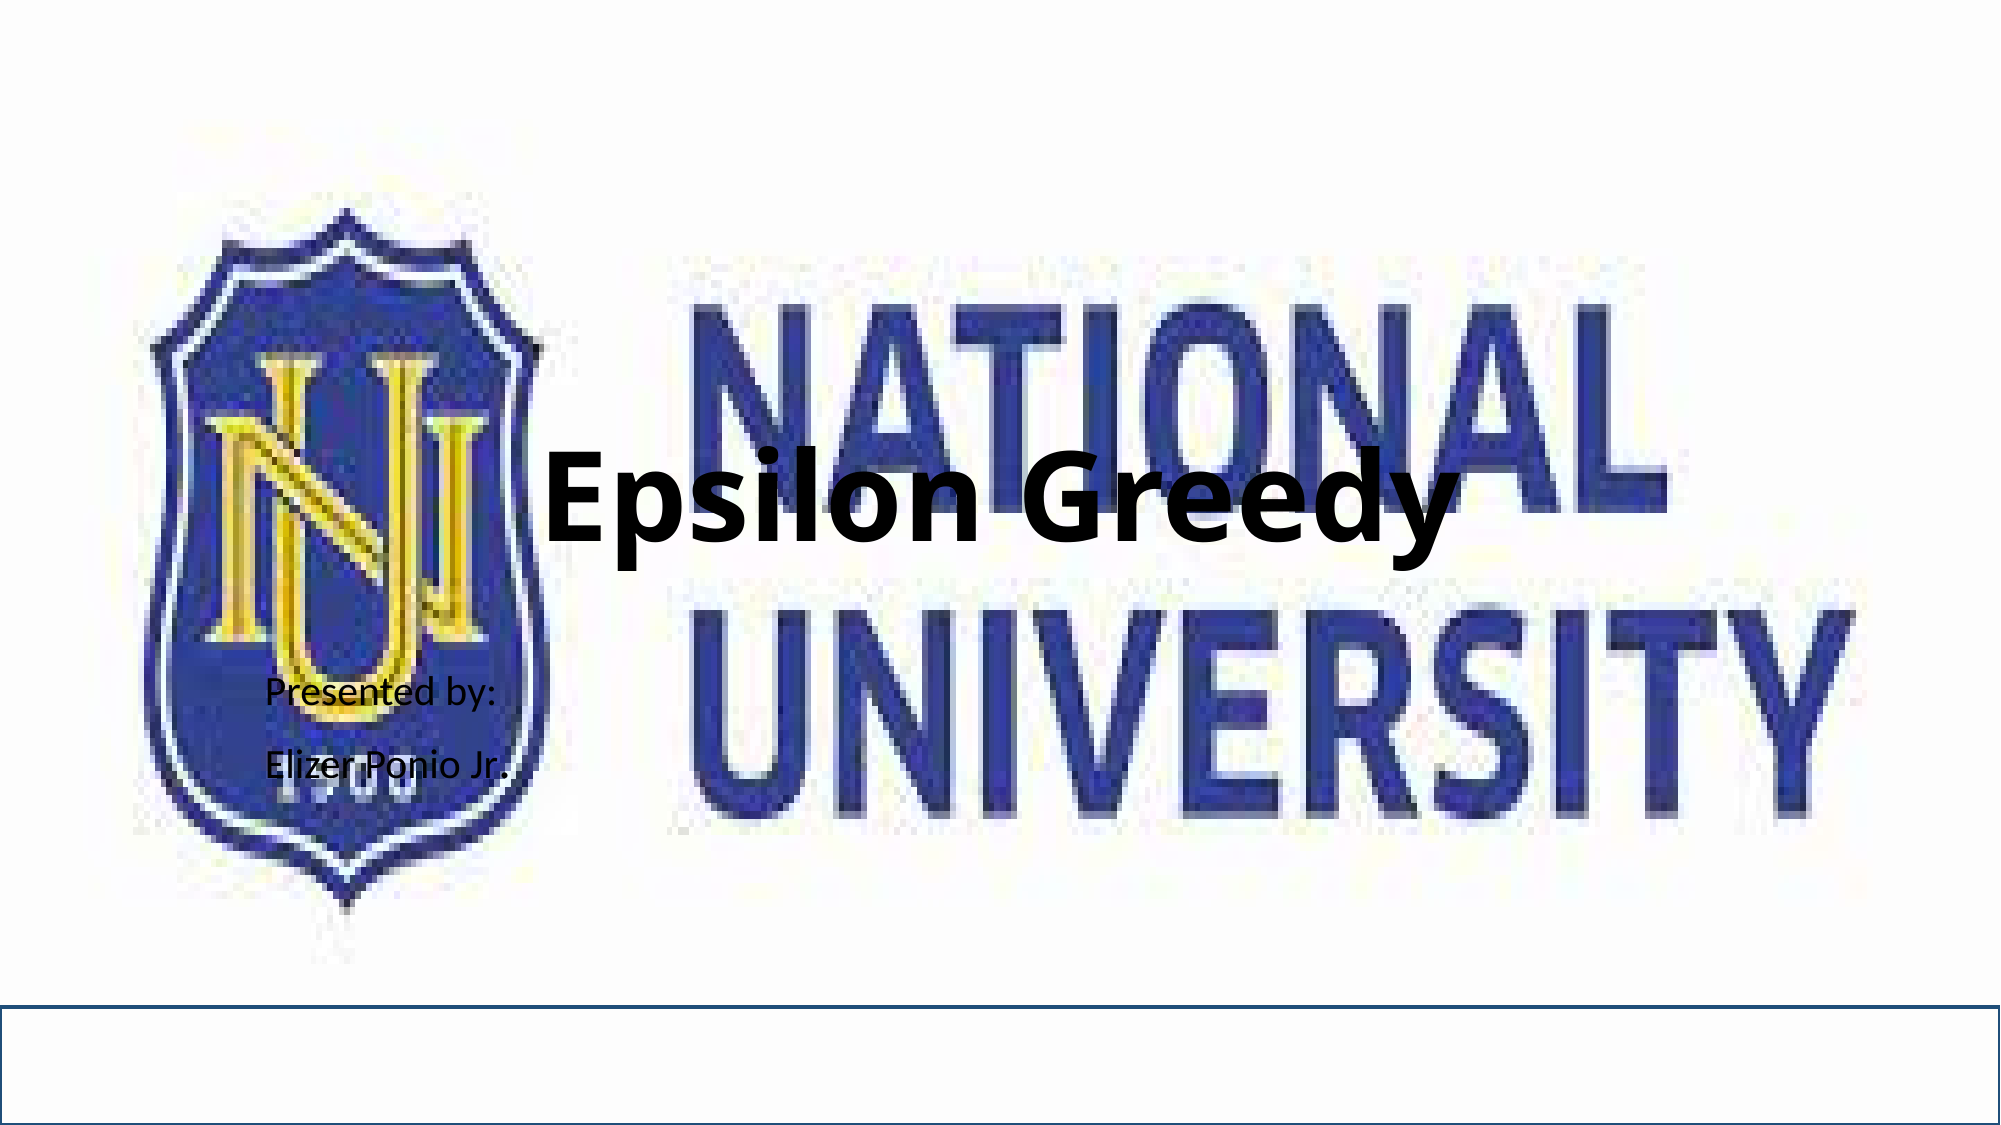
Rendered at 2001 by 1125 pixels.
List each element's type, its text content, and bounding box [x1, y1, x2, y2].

title Epsilon Greedy [249, 184, 1750, 576]
picture [0, 0, 2000, 1007]
subtitle Presented by: Elizer Ponio Jr. [249, 590, 1750, 863]
footer [0, 1007, 2000, 1125]
